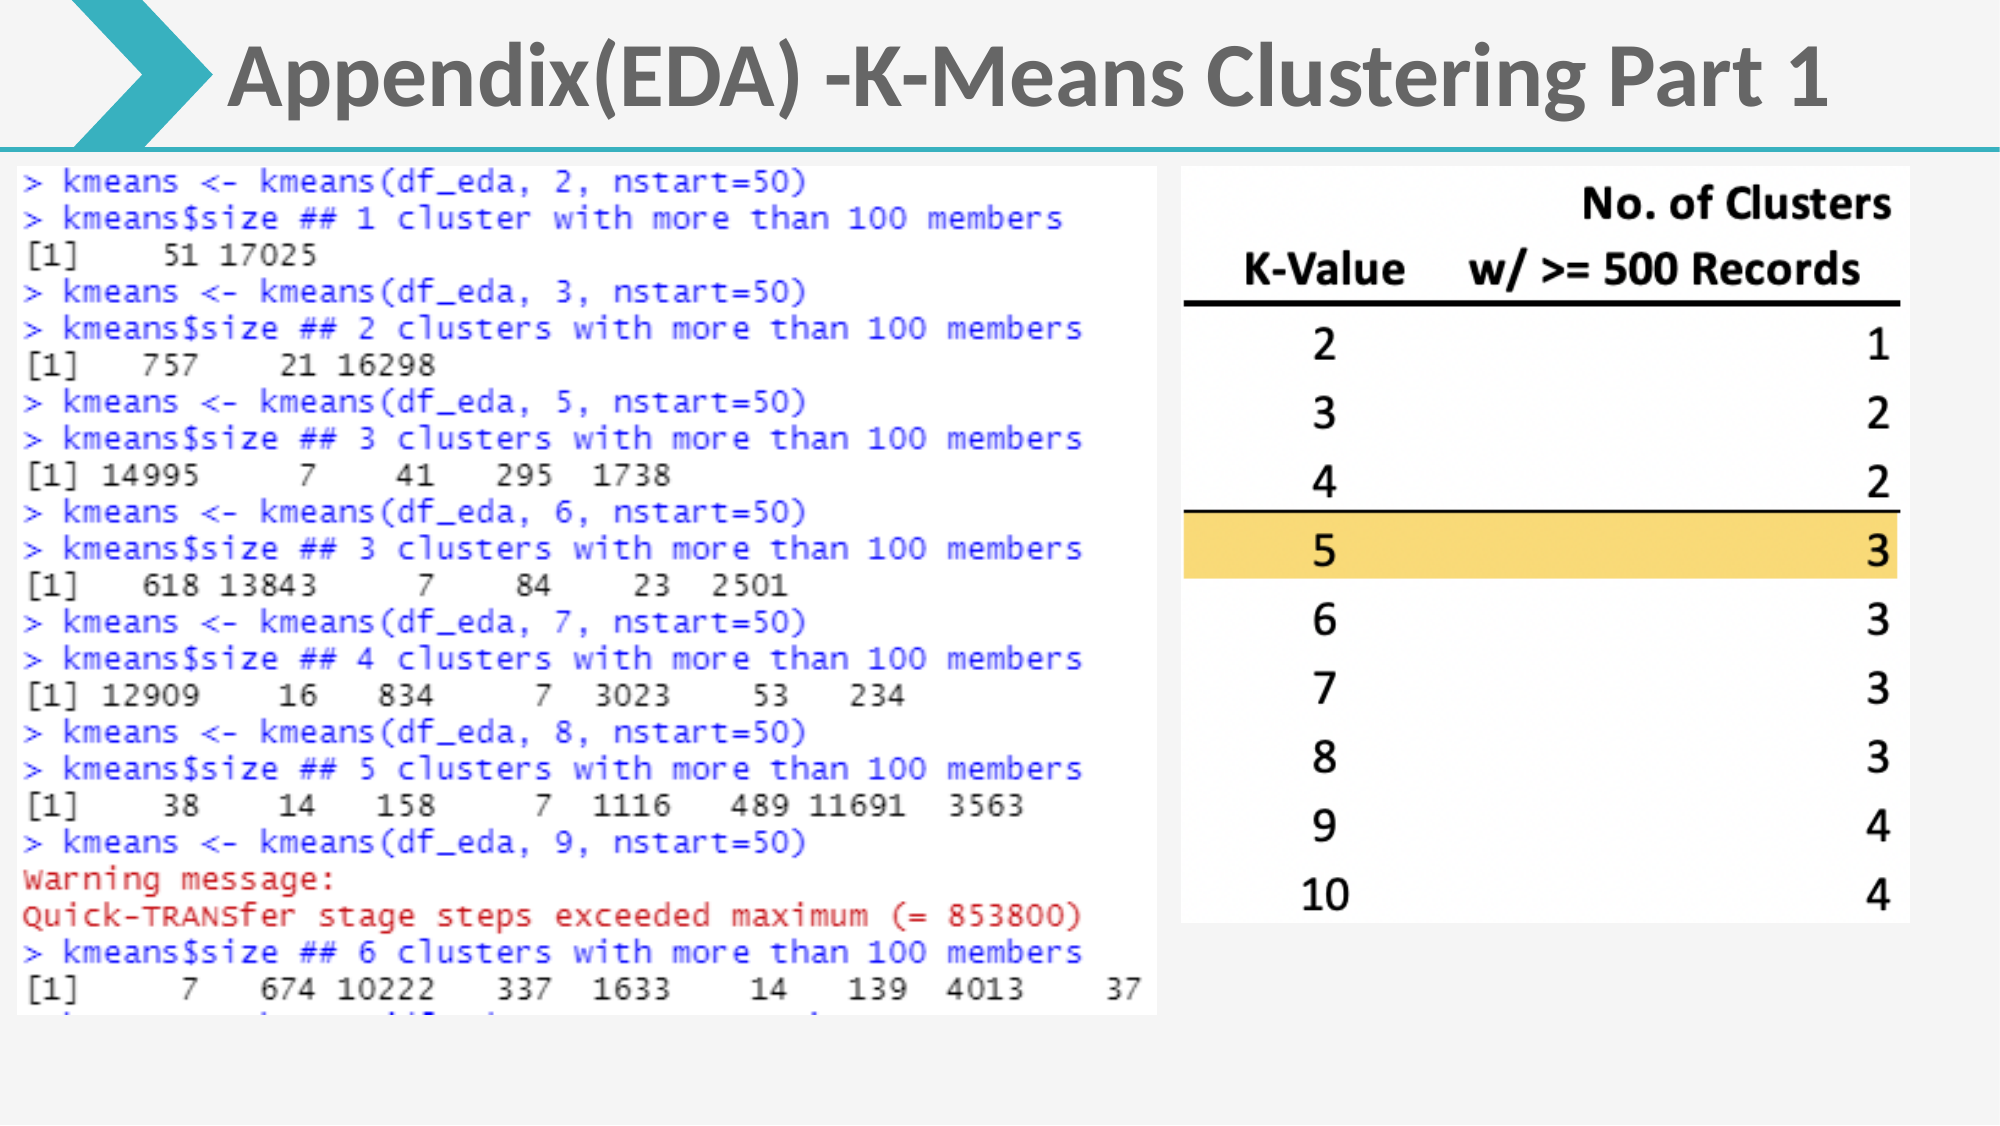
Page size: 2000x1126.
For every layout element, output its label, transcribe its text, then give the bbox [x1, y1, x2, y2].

text_box Appendix(EDA) -K-Means Clustering Part 1 [212, 0, 1966, 140]
picture [1181, 166, 1910, 923]
picture [17, 166, 1157, 1015]
